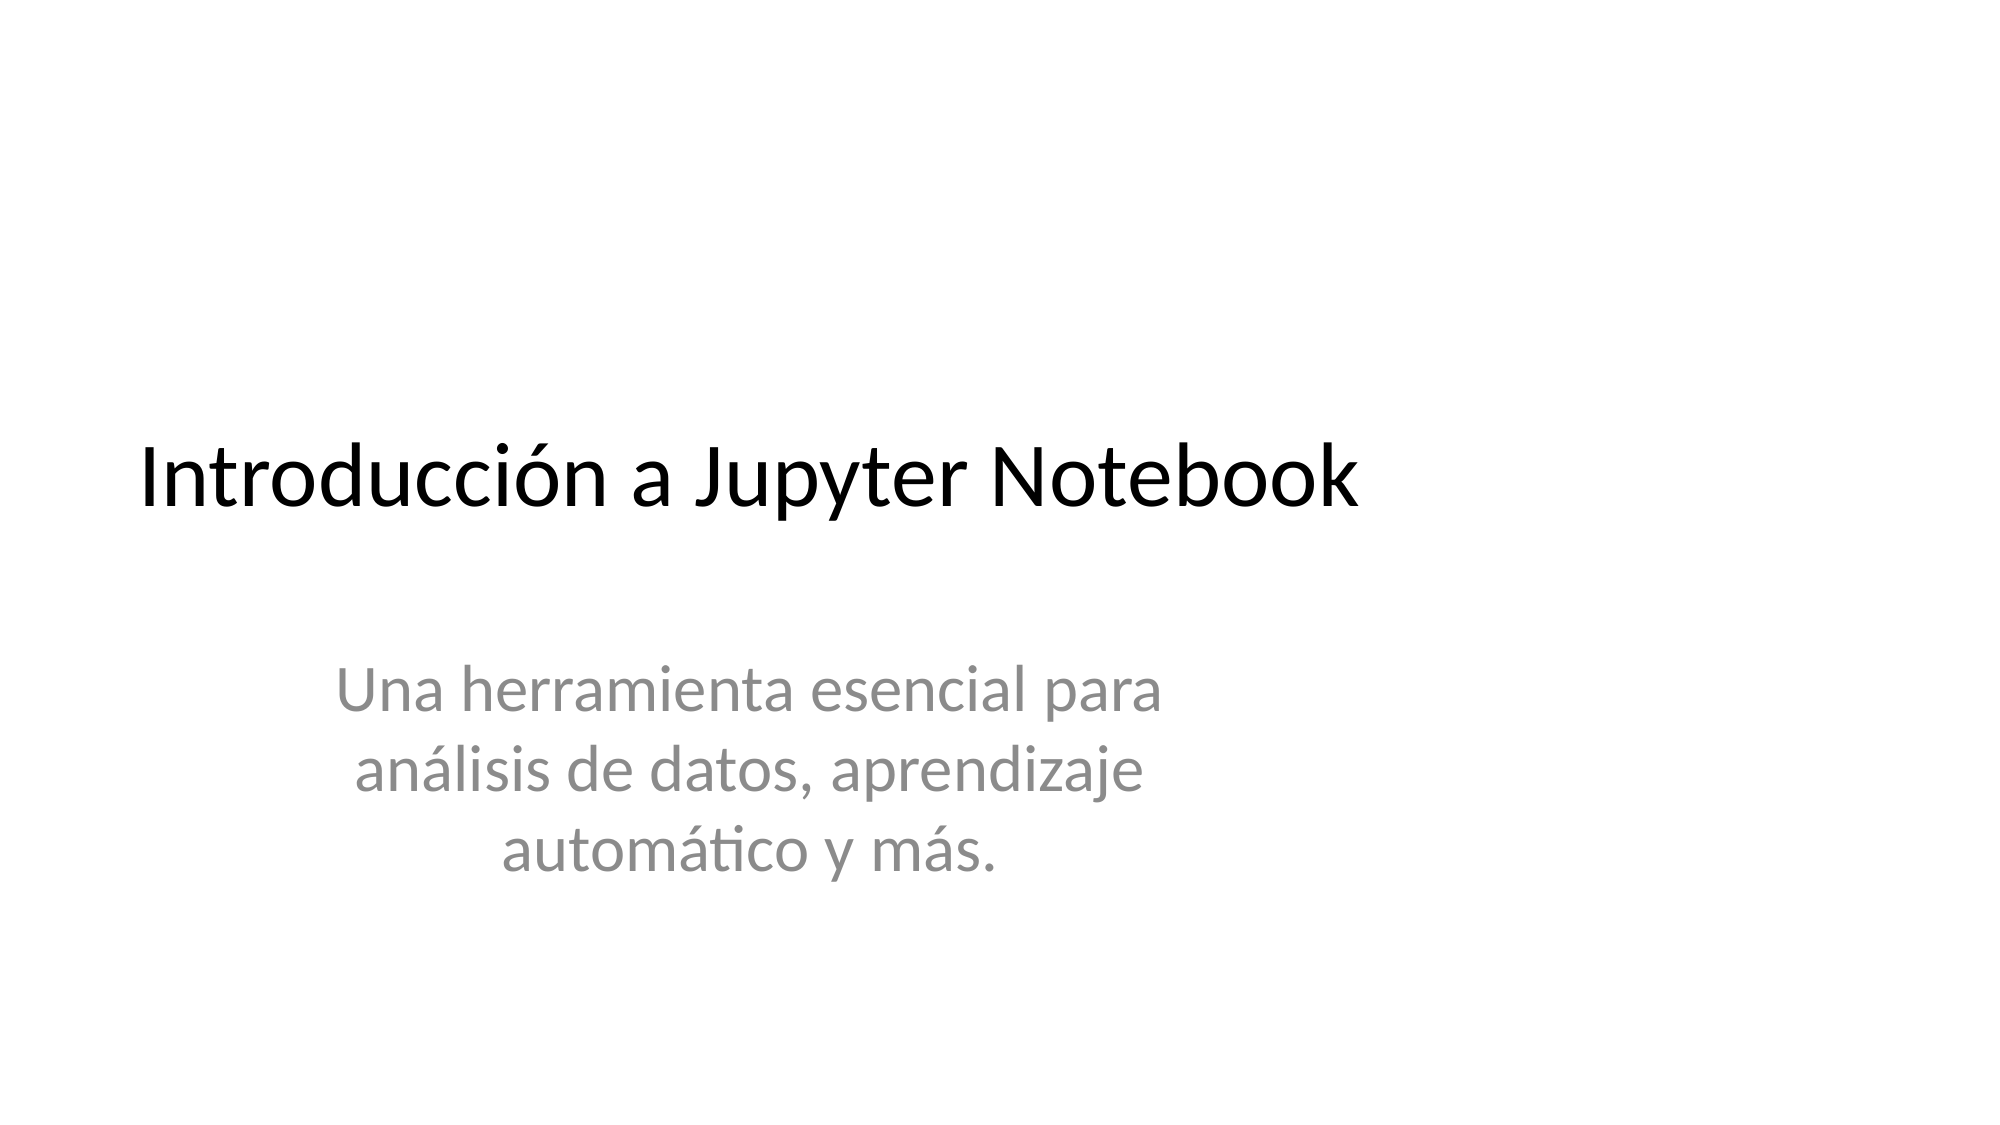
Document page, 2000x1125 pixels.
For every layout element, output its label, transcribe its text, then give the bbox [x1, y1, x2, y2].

subtitle Una herramienta esencial para análisis de datos, aprendizaje automático y más. [225, 637, 1275, 925]
title Introducción a Jupyter Notebook [112, 349, 1388, 591]
